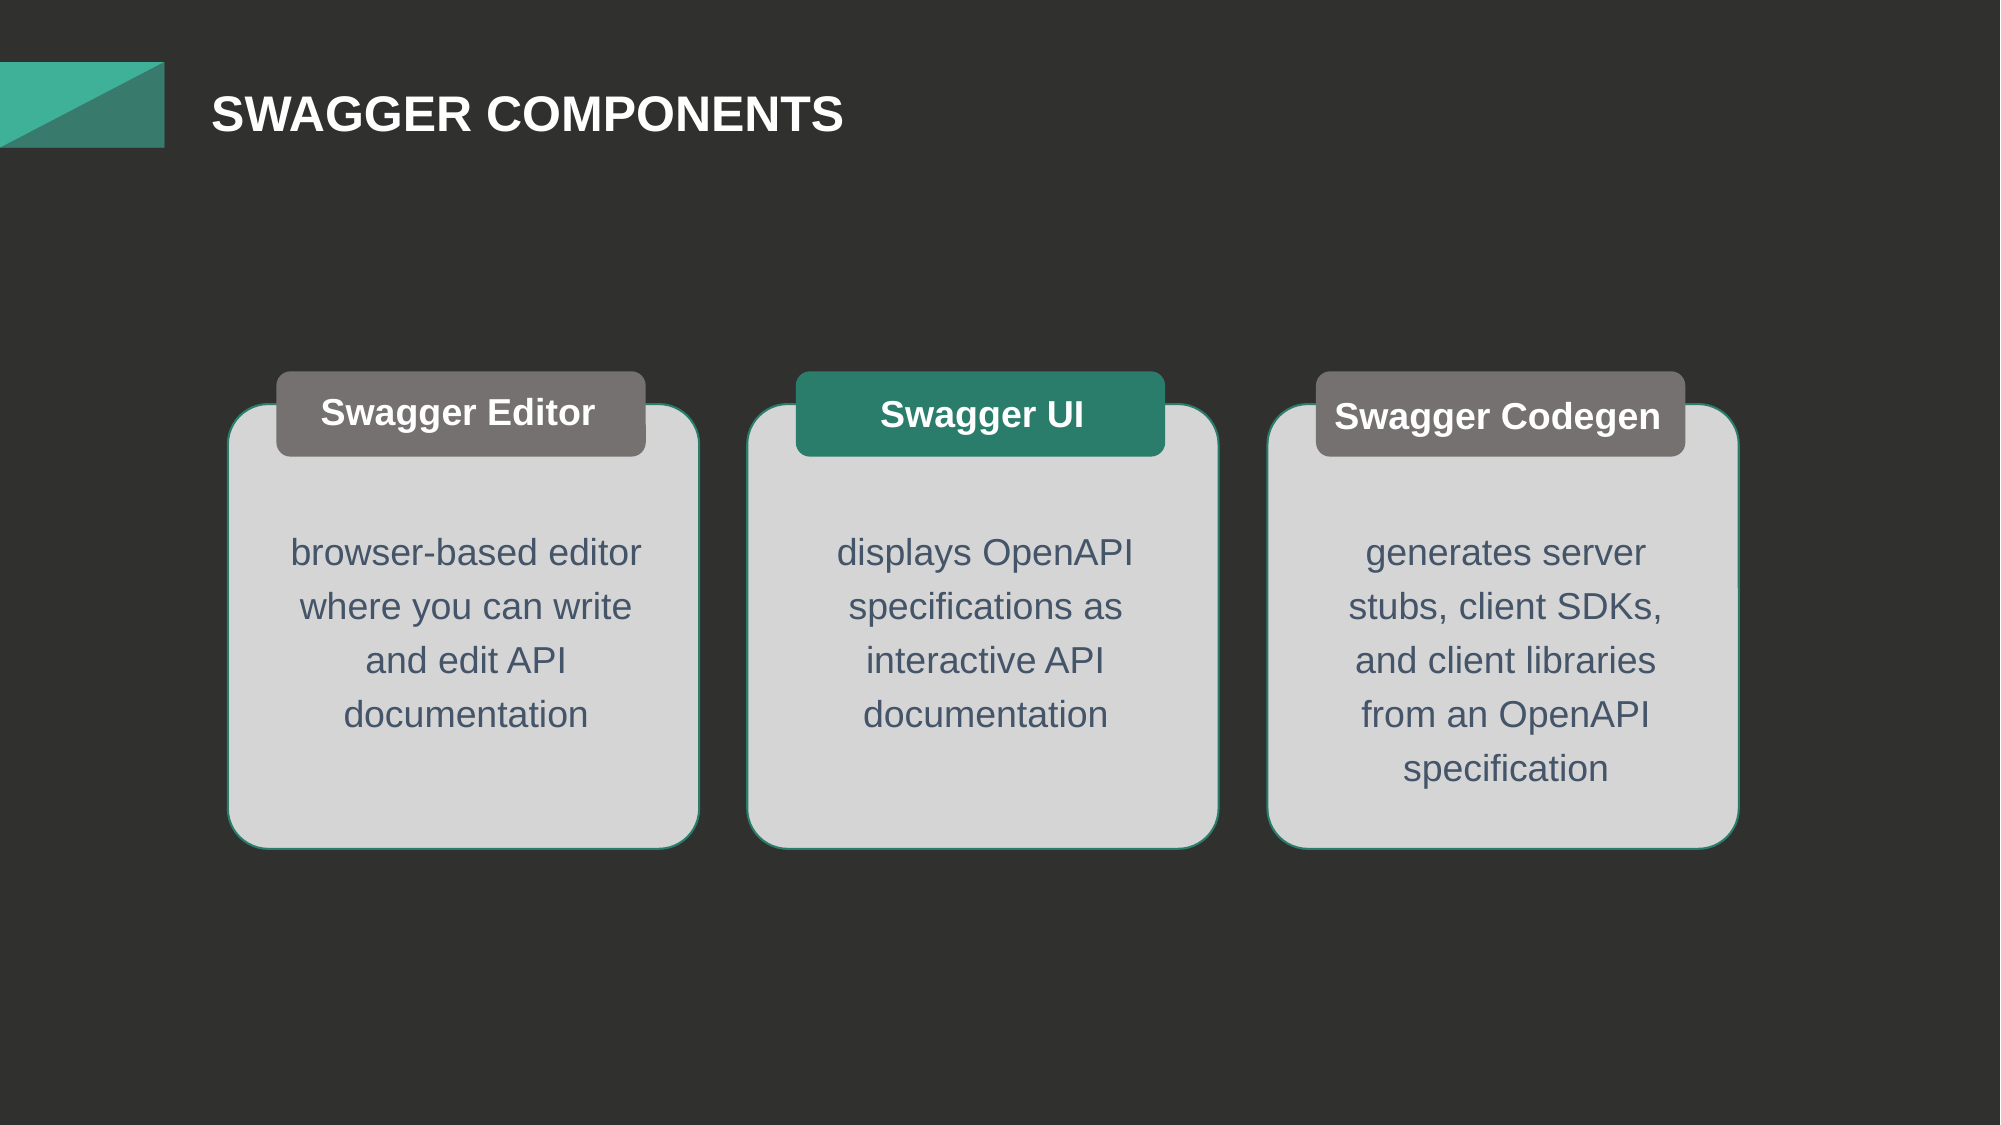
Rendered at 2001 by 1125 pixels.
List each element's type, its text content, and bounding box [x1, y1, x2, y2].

text_box SWAGGER COMPONENTS [196, 74, 860, 150]
text_box [275, 370, 647, 458]
text_box [226, 403, 701, 850]
text_box [746, 403, 1220, 850]
text_box [794, 370, 1167, 458]
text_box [0, 61, 165, 148]
text_box generates server stubs, client SDKs, and client libraries from an OpenAPI specification [1312, 519, 1699, 790]
text_box [1266, 403, 1740, 850]
text_box Swagger Codegen [1313, 384, 1683, 445]
text_box [1315, 370, 1687, 458]
text_box browser-based editor where you can write and edit API documentation [273, 519, 660, 736]
text_box Swagger UI [799, 382, 1166, 443]
text_box displays OpenAPI specifications as interactive API documentation [792, 519, 1179, 736]
text_box Swagger Editor [273, 380, 643, 441]
